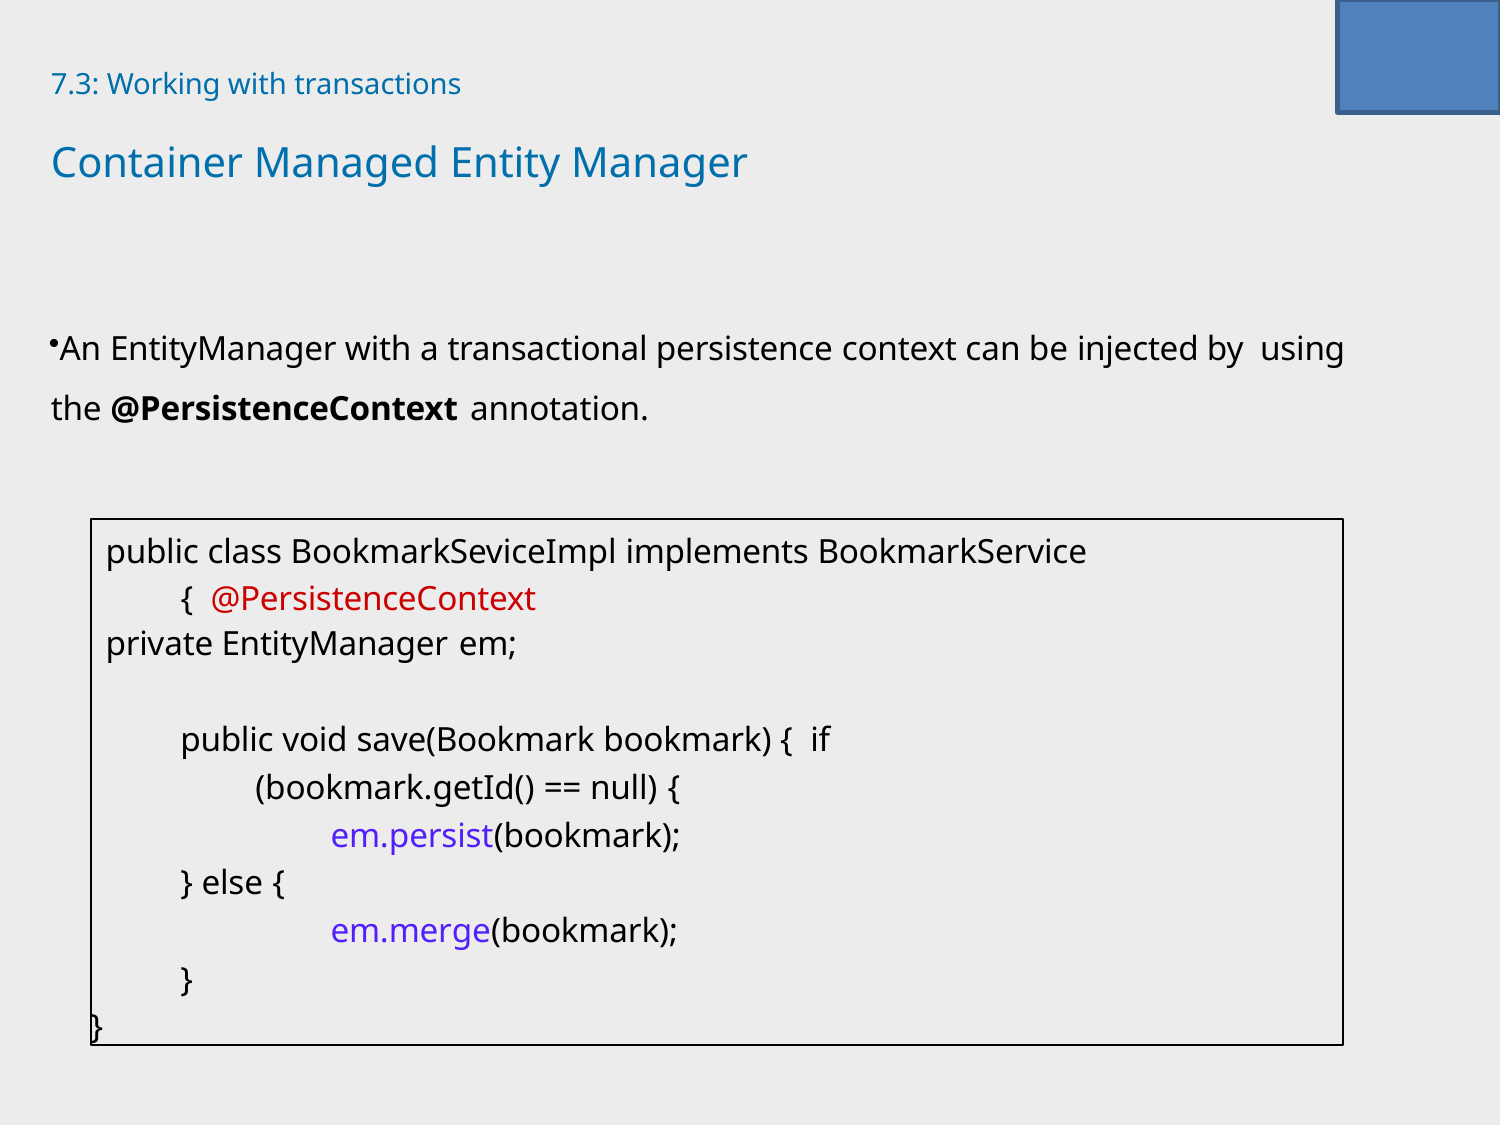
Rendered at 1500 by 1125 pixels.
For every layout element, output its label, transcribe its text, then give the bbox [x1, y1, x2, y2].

title Container Managed Entity Manager [48, 133, 790, 305]
text_box public class BookmarkSeviceImpl implements BookmarkService { @PersistenceContext private EntityManager em; public void save(Bookmark bookmark) { if (bookmark.getId() == null) { em.persist(bookmark); } else { em.merge(bookmark); } } [90, 519, 1343, 1046]
text_box [1335, 0, 1500, 115]
text_box 7.3: Working with transactions [48, 62, 505, 100]
text_box An EntityManager with a transactional persistence context can be injected by using the @PersistenceContext annotation. [48, 305, 1366, 428]
